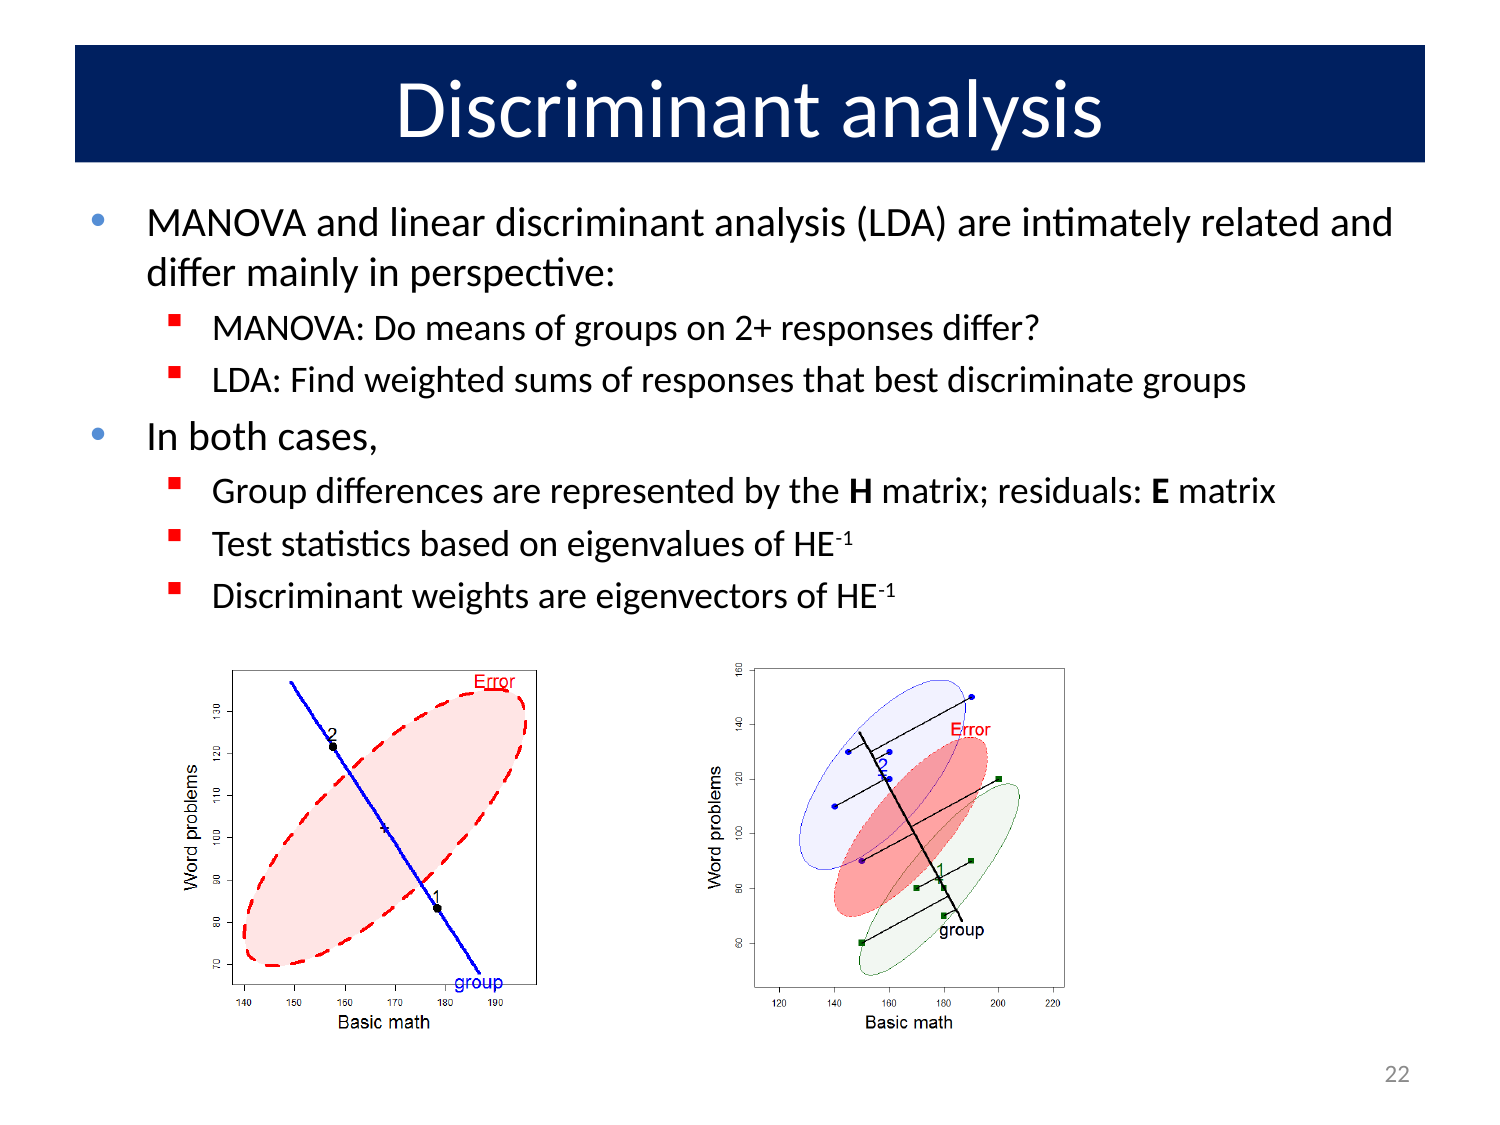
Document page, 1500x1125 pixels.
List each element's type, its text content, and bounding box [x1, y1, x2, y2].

slide_number 22 [1074, 1042, 1425, 1103]
picture [699, 655, 1077, 1032]
title Discriminant analysis [75, 45, 1425, 163]
list MANOVA and linear discriminant analysis (LDA) are intimately related and differ mainly in perspective: MANOVA: Do means of groups on 2+ responses differ? LDA: Find weighted sums of responses that best discriminate groups In both cases, Group differences are represented by the H matrix; residuals: E matrix Test statistics based on eigenvalues of HE-1 Discriminant weights are eigenvectors of HE-1 [75, 187, 1425, 1038]
picture [174, 655, 551, 1032]
